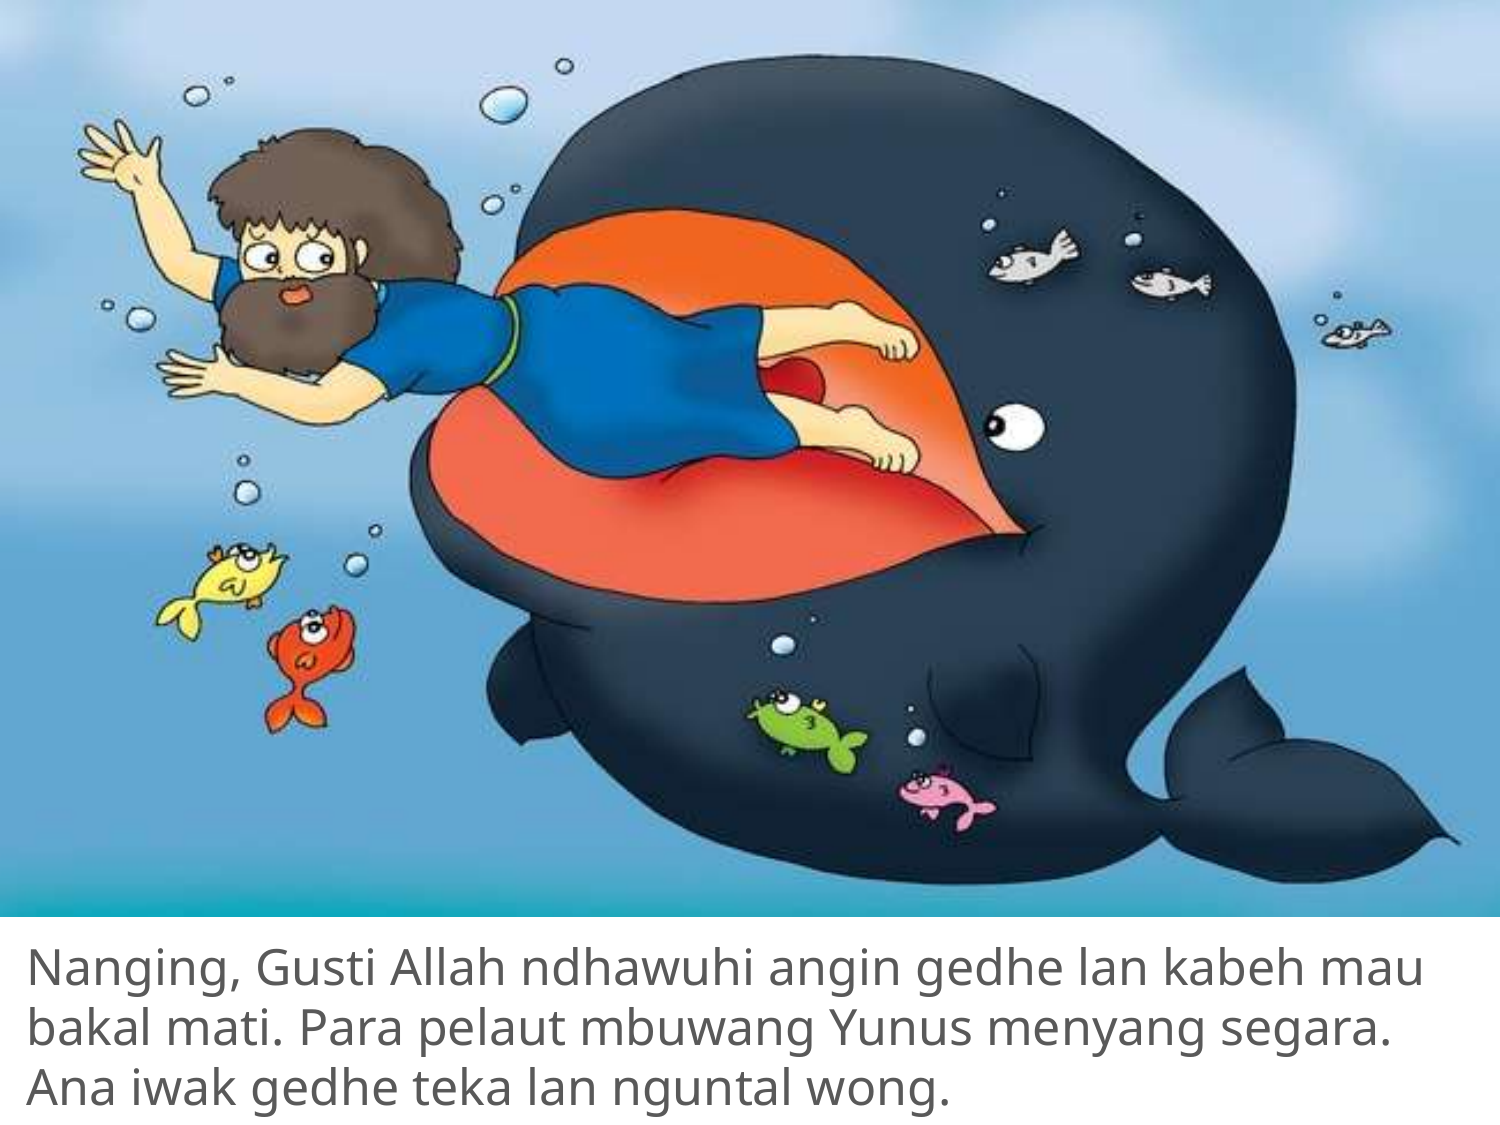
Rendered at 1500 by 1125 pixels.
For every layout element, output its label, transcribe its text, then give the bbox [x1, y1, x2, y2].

text_box Nanging, Gusti Allah ndhawuhi angin gedhe lan kabeh mau bakal mati. Para pelaut mbuwang Yunus menyang segara. Ana iwak gedhe teka lan nguntal wong. [11, 928, 1500, 1123]
picture [0, 0, 1500, 918]
